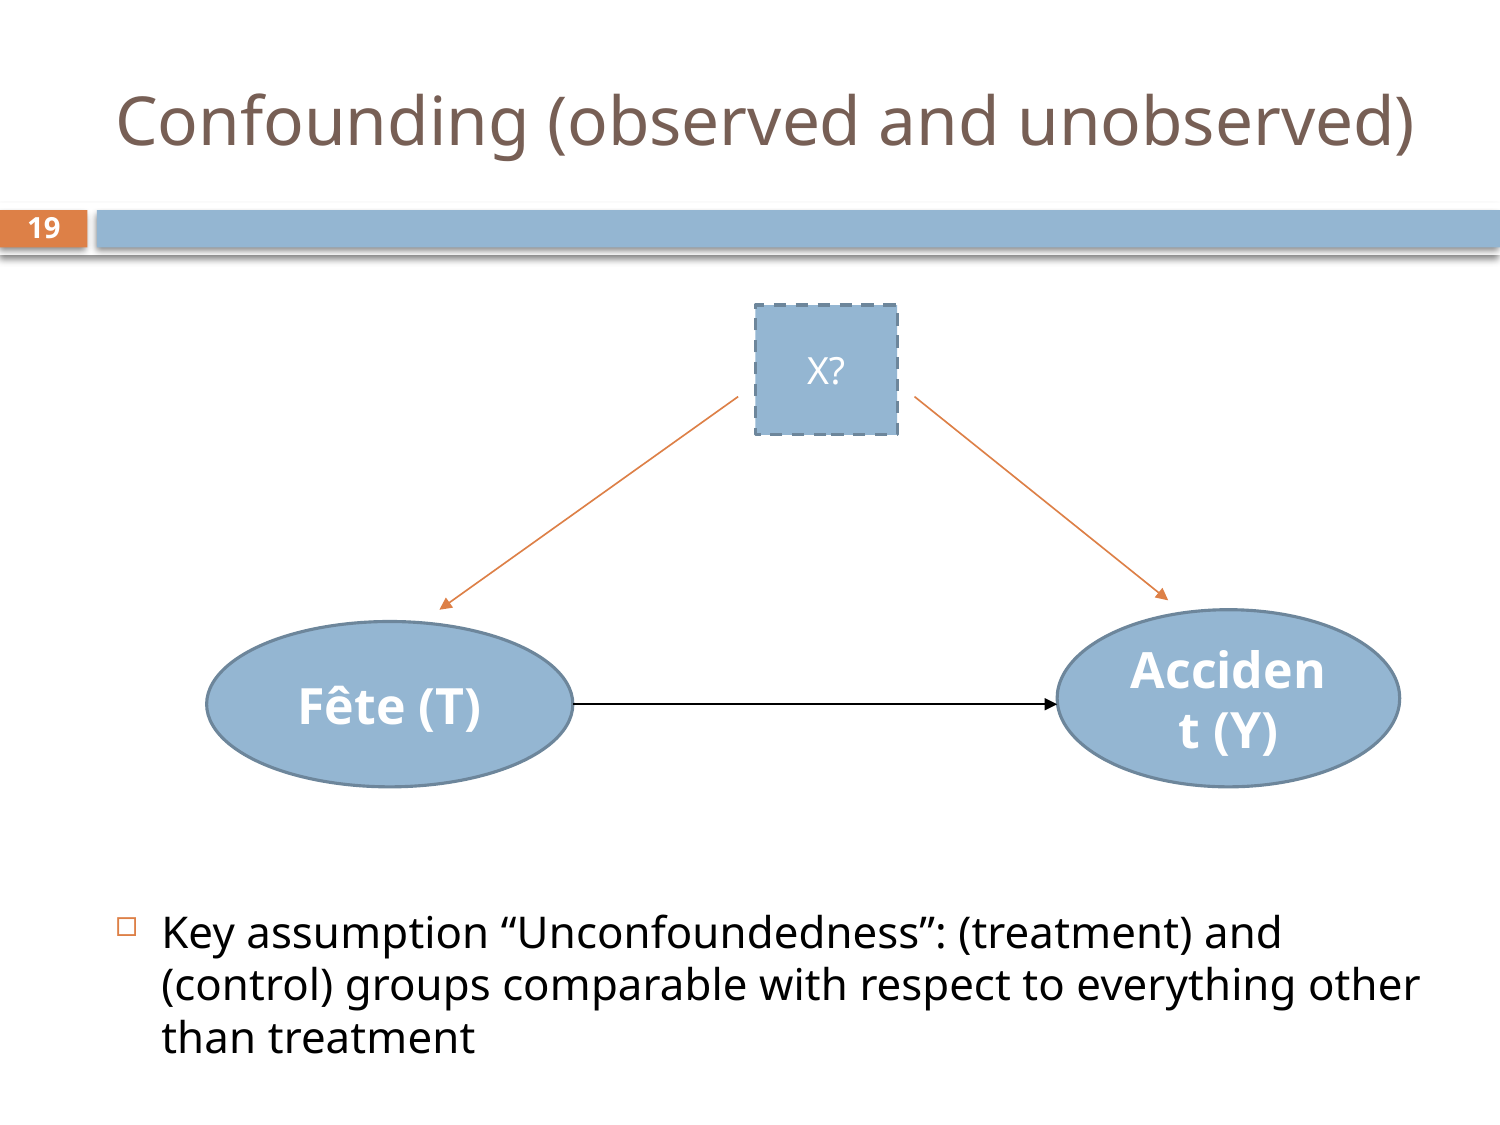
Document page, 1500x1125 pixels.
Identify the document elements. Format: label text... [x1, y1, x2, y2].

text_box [914, 396, 1169, 601]
text_box X? [754, 303, 899, 436]
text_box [439, 396, 739, 611]
title Confounding (observed and unobserved) [100, 37, 1438, 200]
slide_number 19 [0, 208, 88, 249]
text_box Accident (Y) [1055, 608, 1402, 789]
list Key assumption “Unconfoundedness”: (treatment) and (control) groups comparable with respect to everything other than treatment [100, 274, 1438, 1071]
text_box Fête (T) [205, 619, 575, 789]
